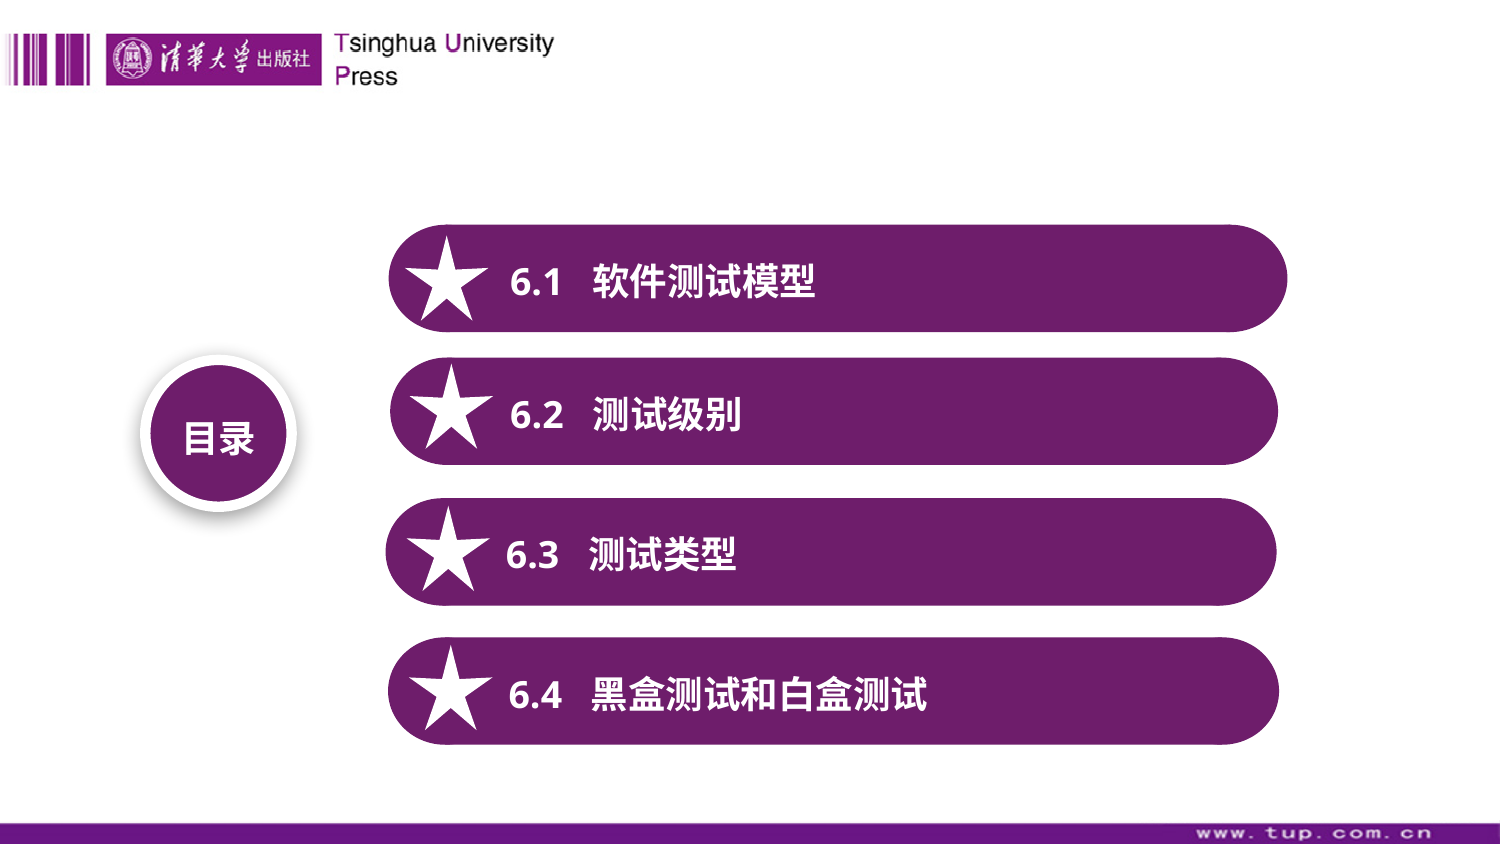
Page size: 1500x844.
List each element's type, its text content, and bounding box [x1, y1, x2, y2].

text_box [389, 357, 1279, 466]
picture [0, 820, 1500, 844]
picture [0, 26, 563, 96]
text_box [385, 497, 1277, 606]
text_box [387, 637, 1280, 745]
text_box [388, 224, 1288, 333]
text_box 目录 [145, 359, 292, 507]
